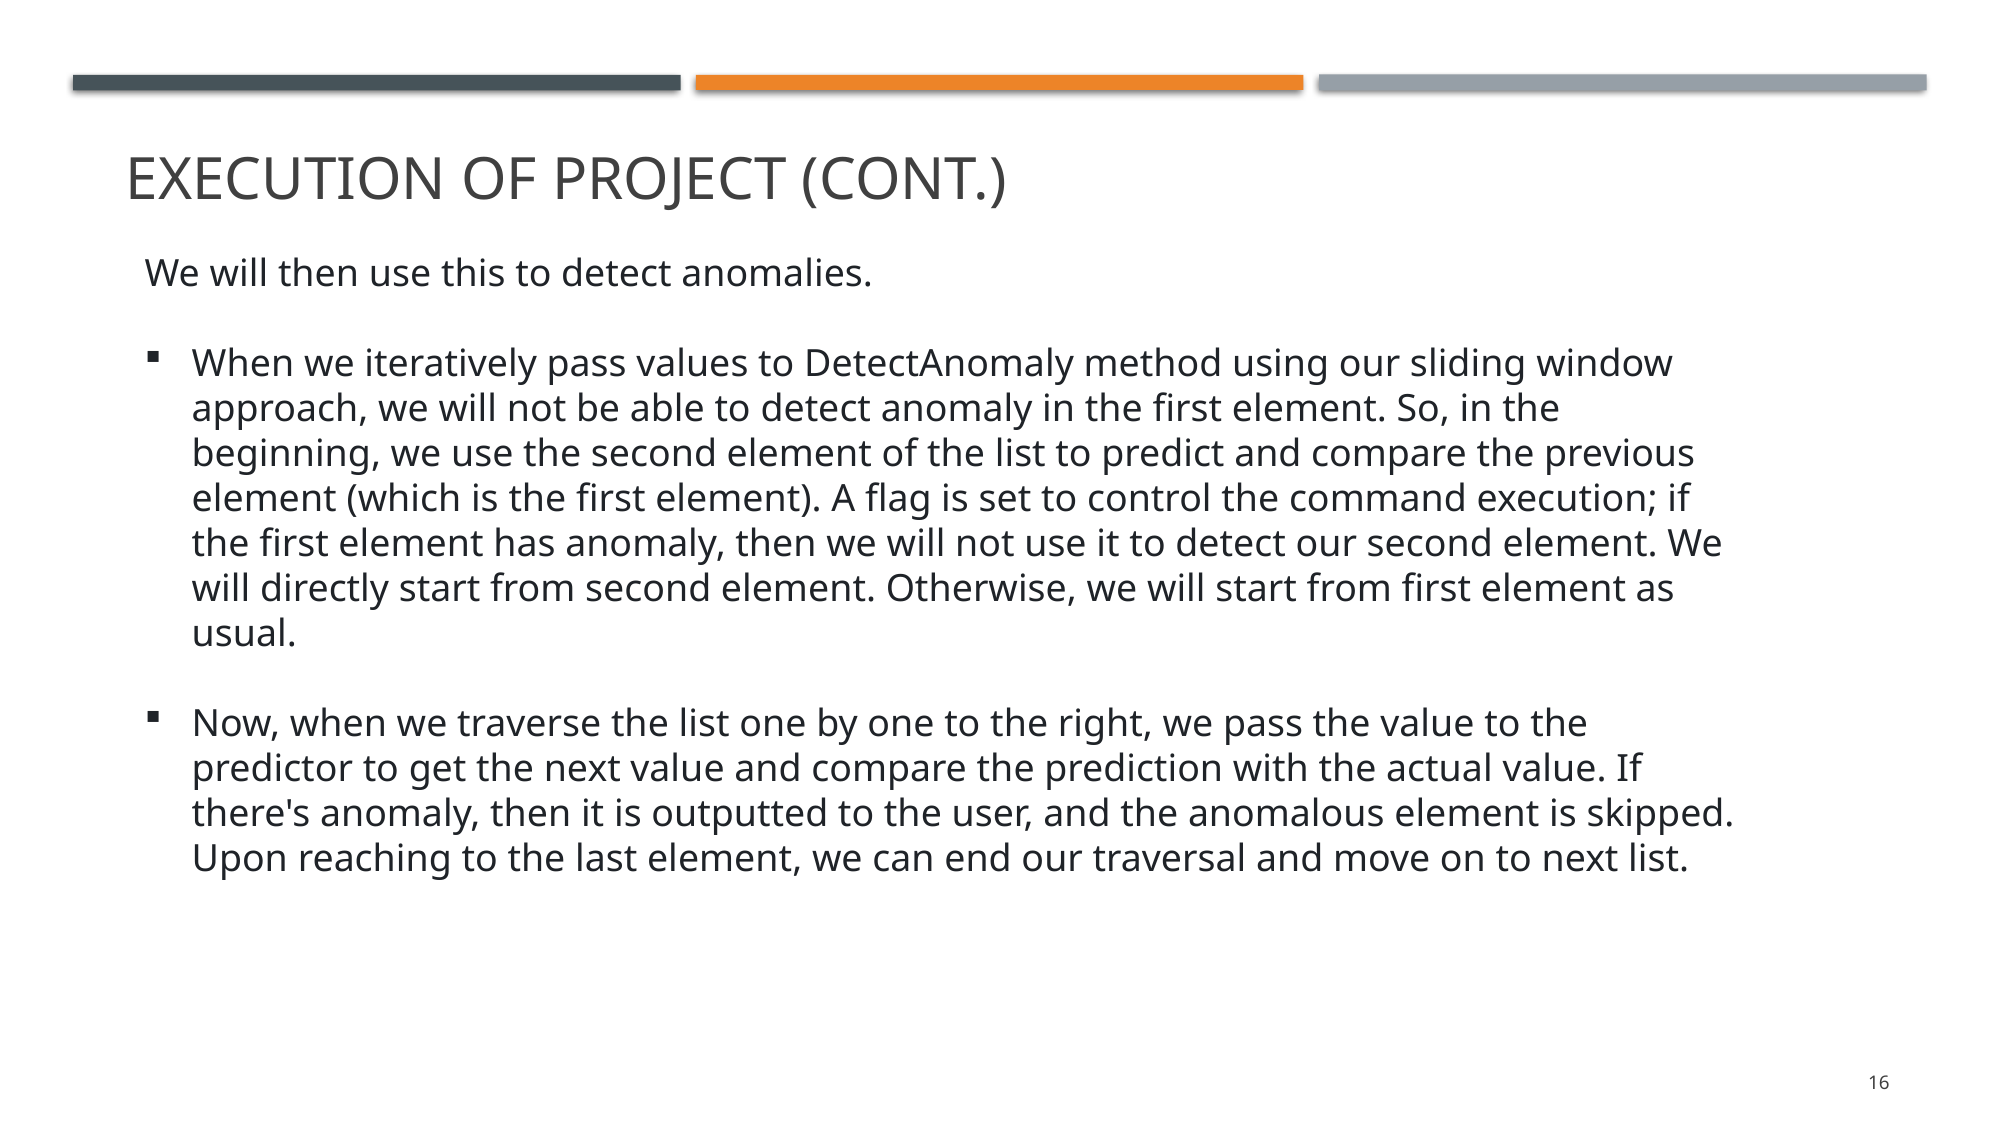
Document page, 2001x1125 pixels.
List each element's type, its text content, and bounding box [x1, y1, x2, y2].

text_box We will then use this to detect anomalies. When we iteratively pass values to DetectAnomaly method using our sliding window approach, we will not be able to detect anomaly in the first element. So, in the beginning, we use the second element of the list to predict and compare the previous element (which is the first element). A flag is set to control the command execution; if the first element has anomaly, then we will not use it to detect our second element. We will directly start from second element. Otherwise, we will start from first element as usual. Now, when we traverse the list one by one to the right, we pass the value to the predictor to get the next value and compare the prediction with the actual value. If there's anomaly, then it is outputted to the user, and the anomalous element is skipped. Upon reaching to the last element, we can end our traversal and move on to next list. [129, 242, 1752, 932]
slide_number 16 [1732, 1053, 1905, 1114]
title Execution of Project (Cont.) [110, 115, 1905, 219]
